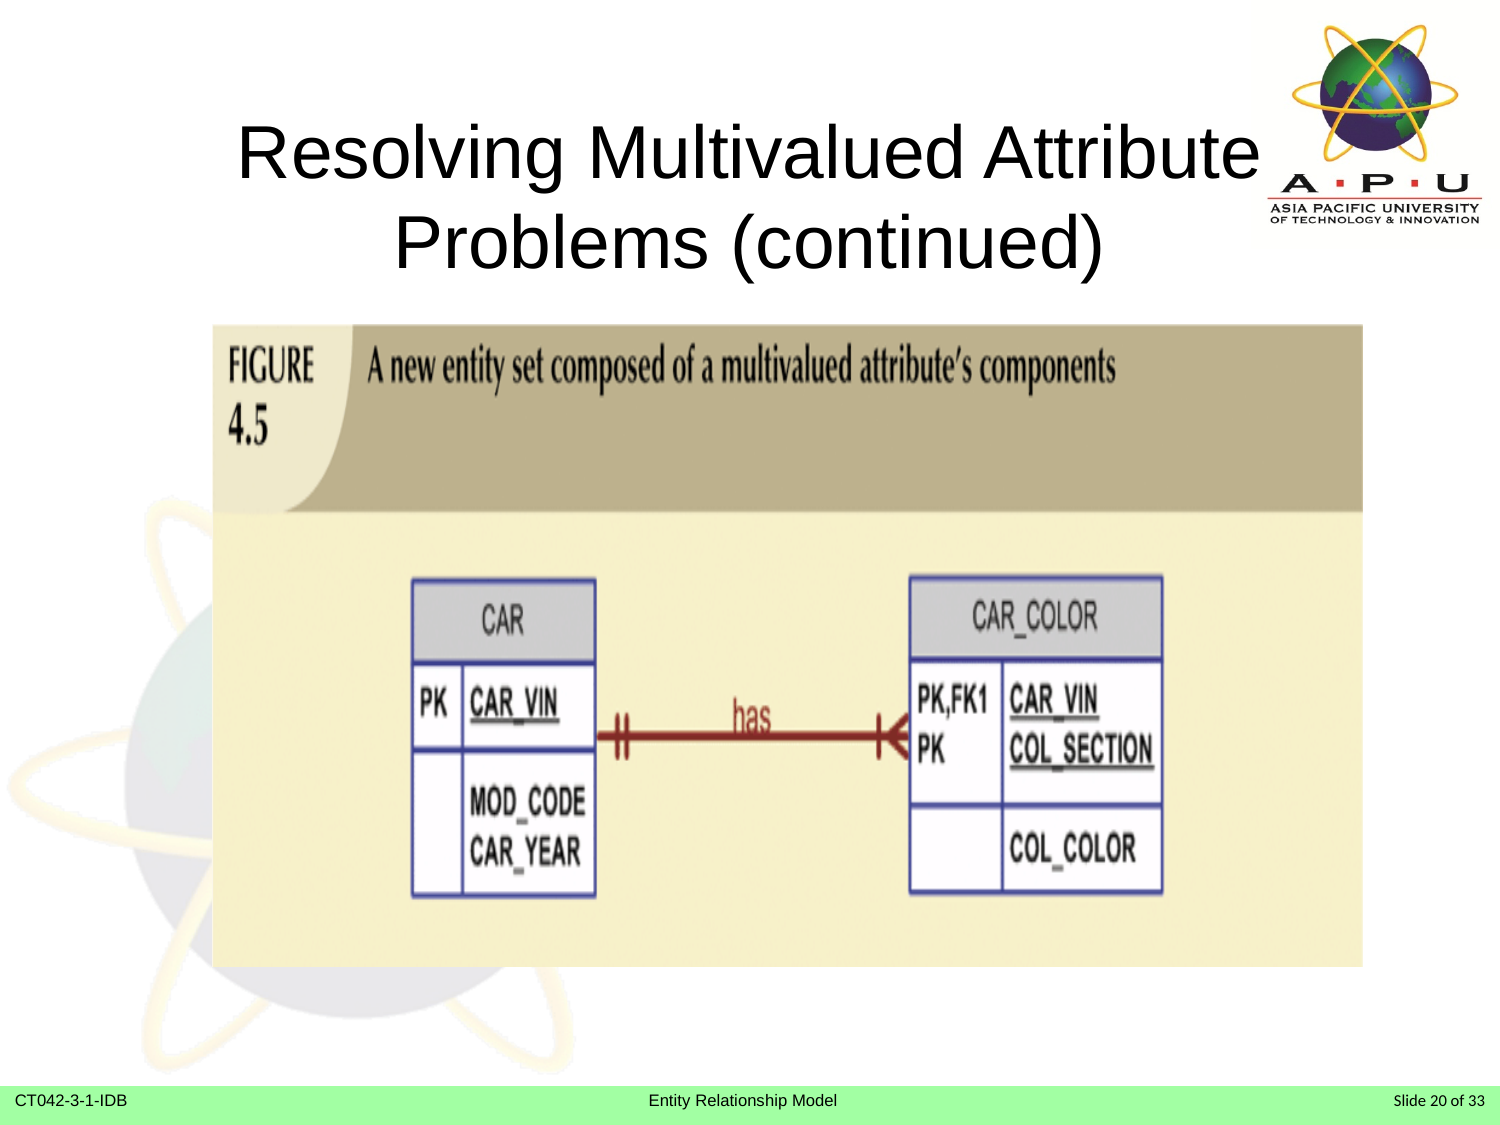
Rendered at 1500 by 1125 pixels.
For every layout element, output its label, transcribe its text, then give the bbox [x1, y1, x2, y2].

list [212, 324, 1363, 968]
title Resolving Multivalued Attribute Problems (continued) [112, 99, 1388, 288]
picture [1251, 0, 1500, 249]
